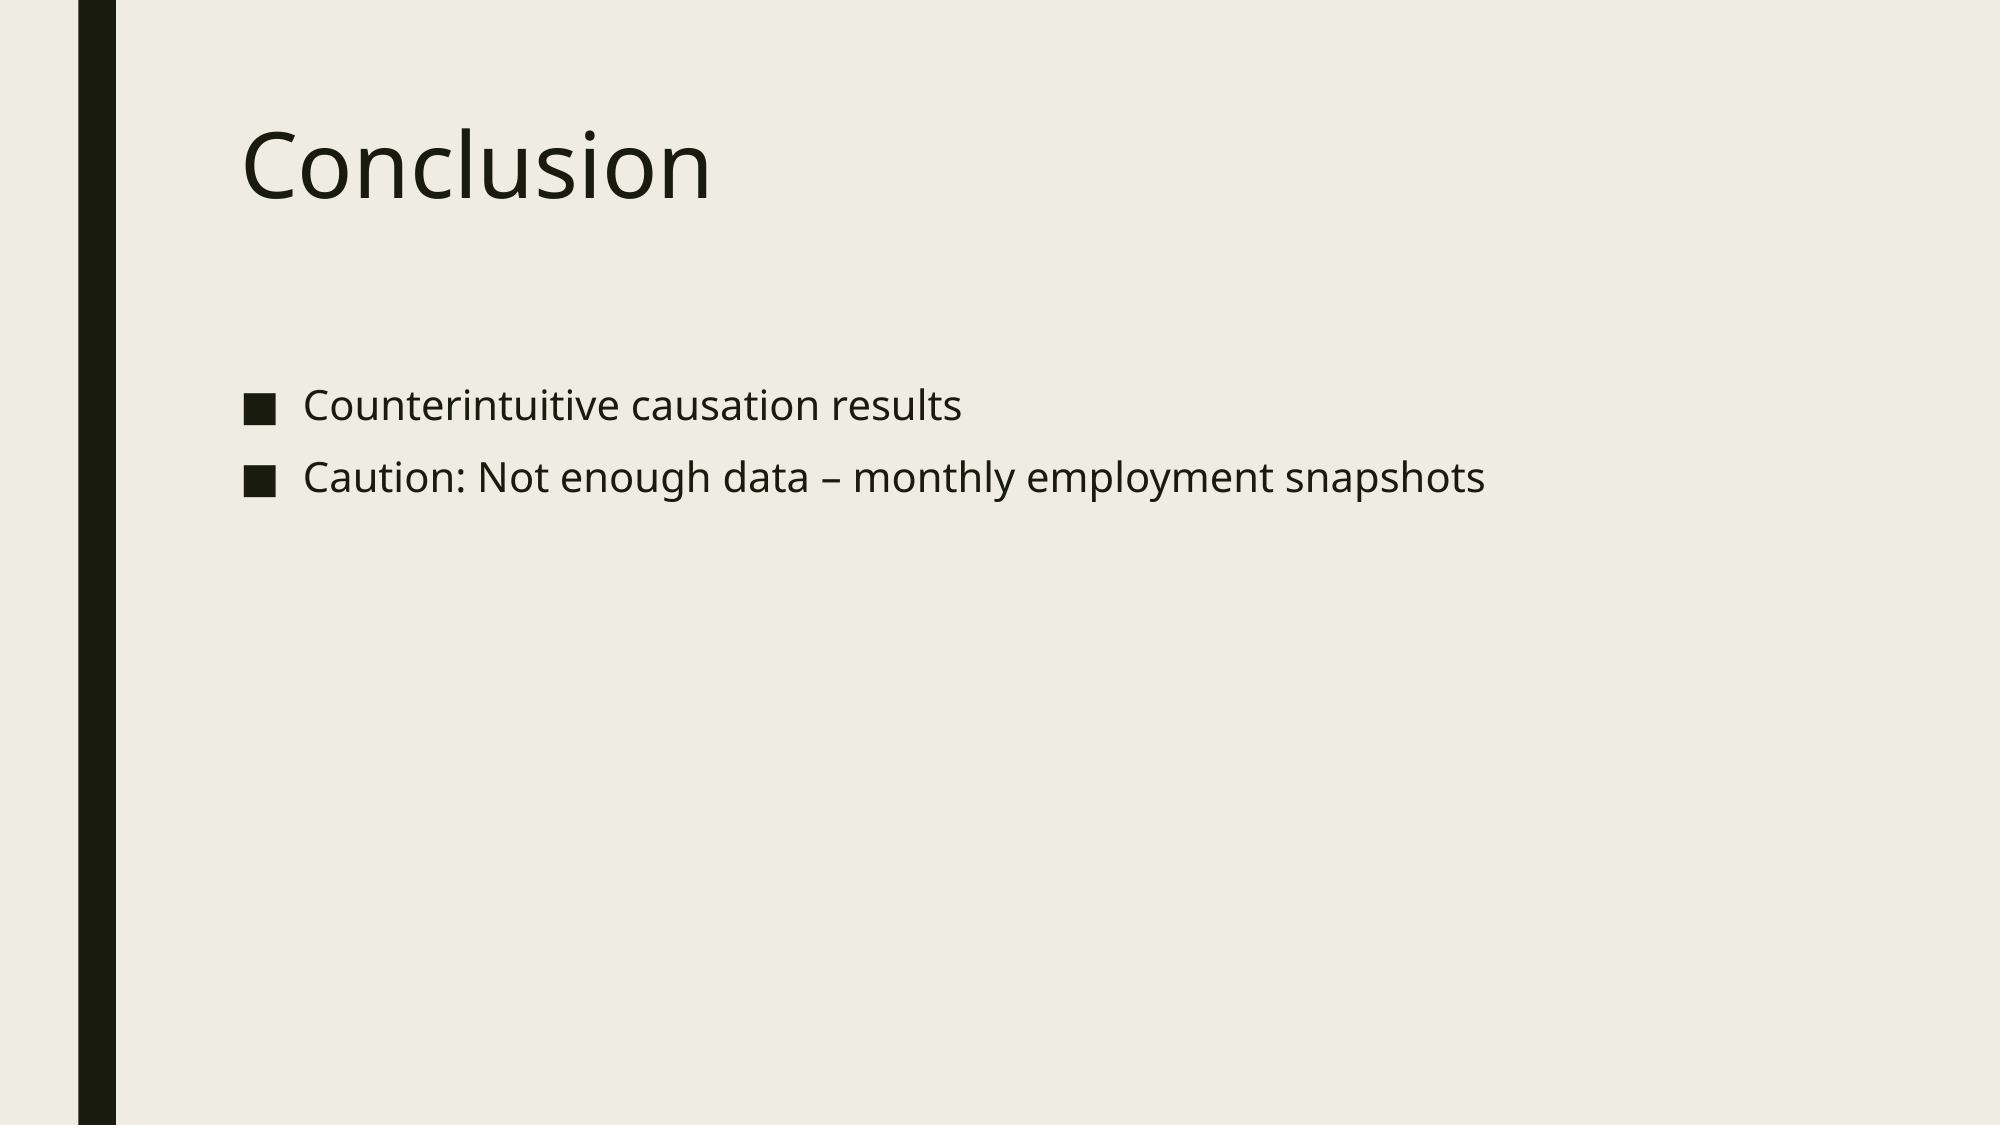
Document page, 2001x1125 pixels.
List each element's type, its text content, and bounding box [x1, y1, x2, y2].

title Conclusion [225, 112, 1800, 357]
list Counterintuitive causation results Caution: Not enough data – monthly employment snapshots [225, 375, 1800, 963]
